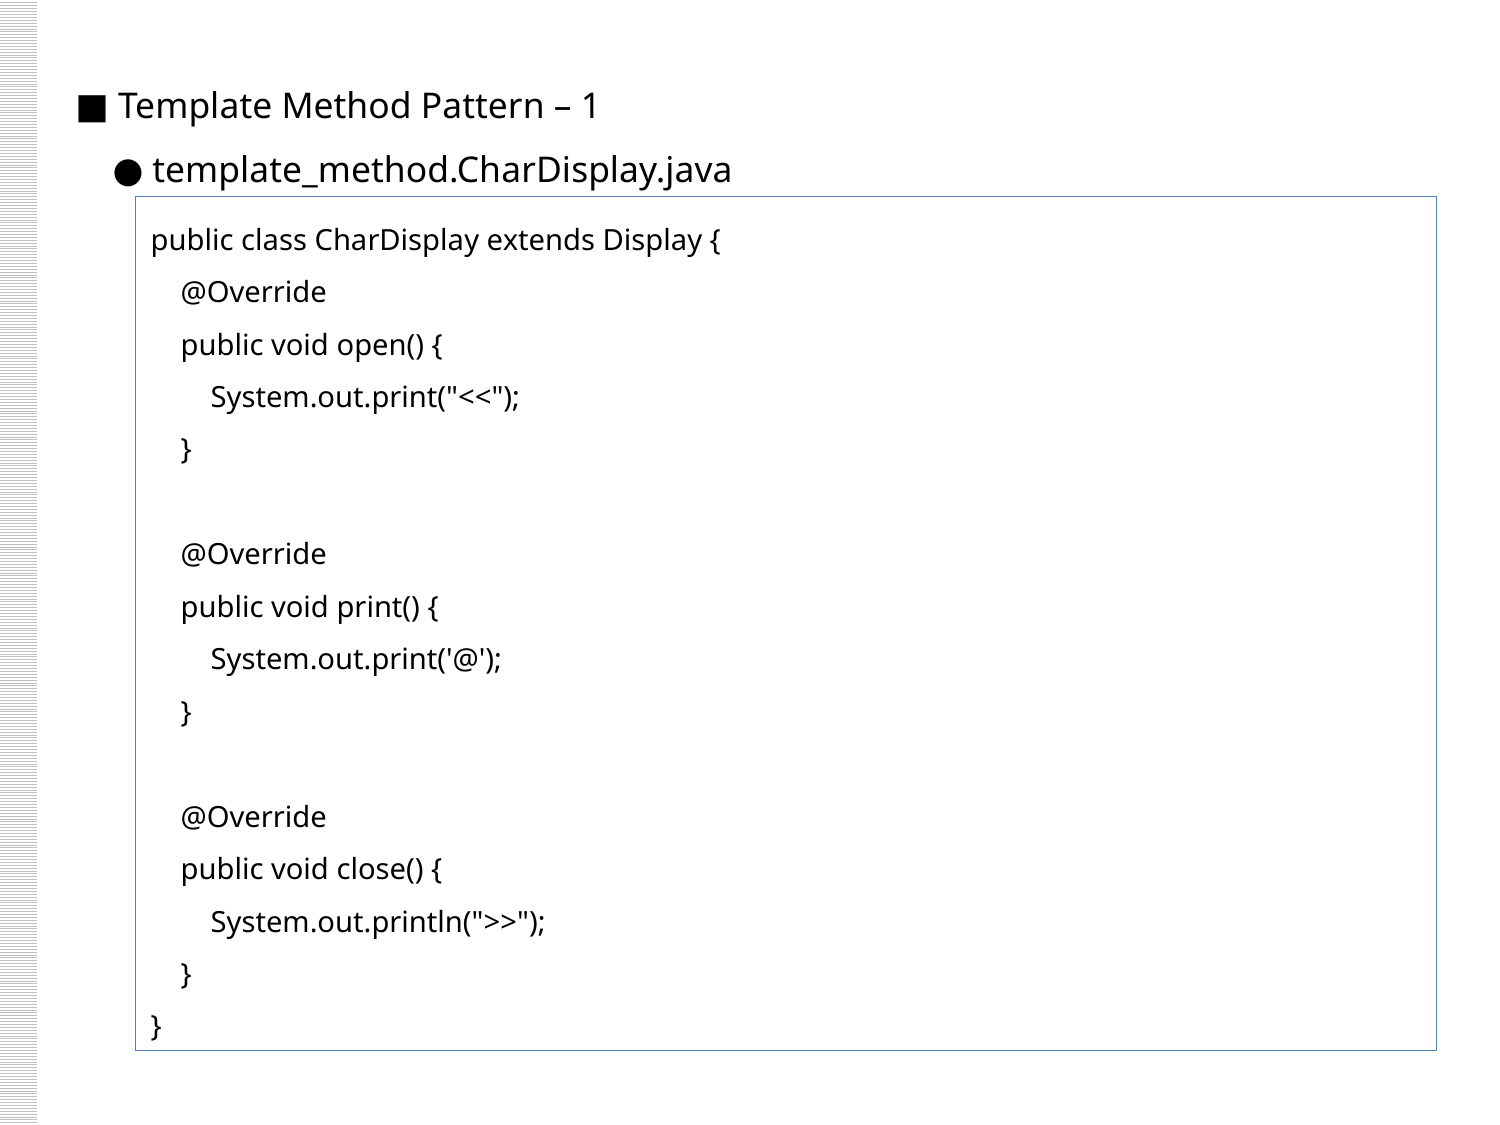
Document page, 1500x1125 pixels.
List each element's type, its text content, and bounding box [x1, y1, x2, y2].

text_box ■ Template Method Pattern – 1 ● template_method.CharDisplay.java [60, 54, 748, 197]
text_box public class CharDisplay extends Display { @Override public void open() { System.out.print("<<"); } @Override public void print() { System.out.print('@'); } @Override public void close() { System.out.println(">>"); } } [135, 196, 1437, 1051]
